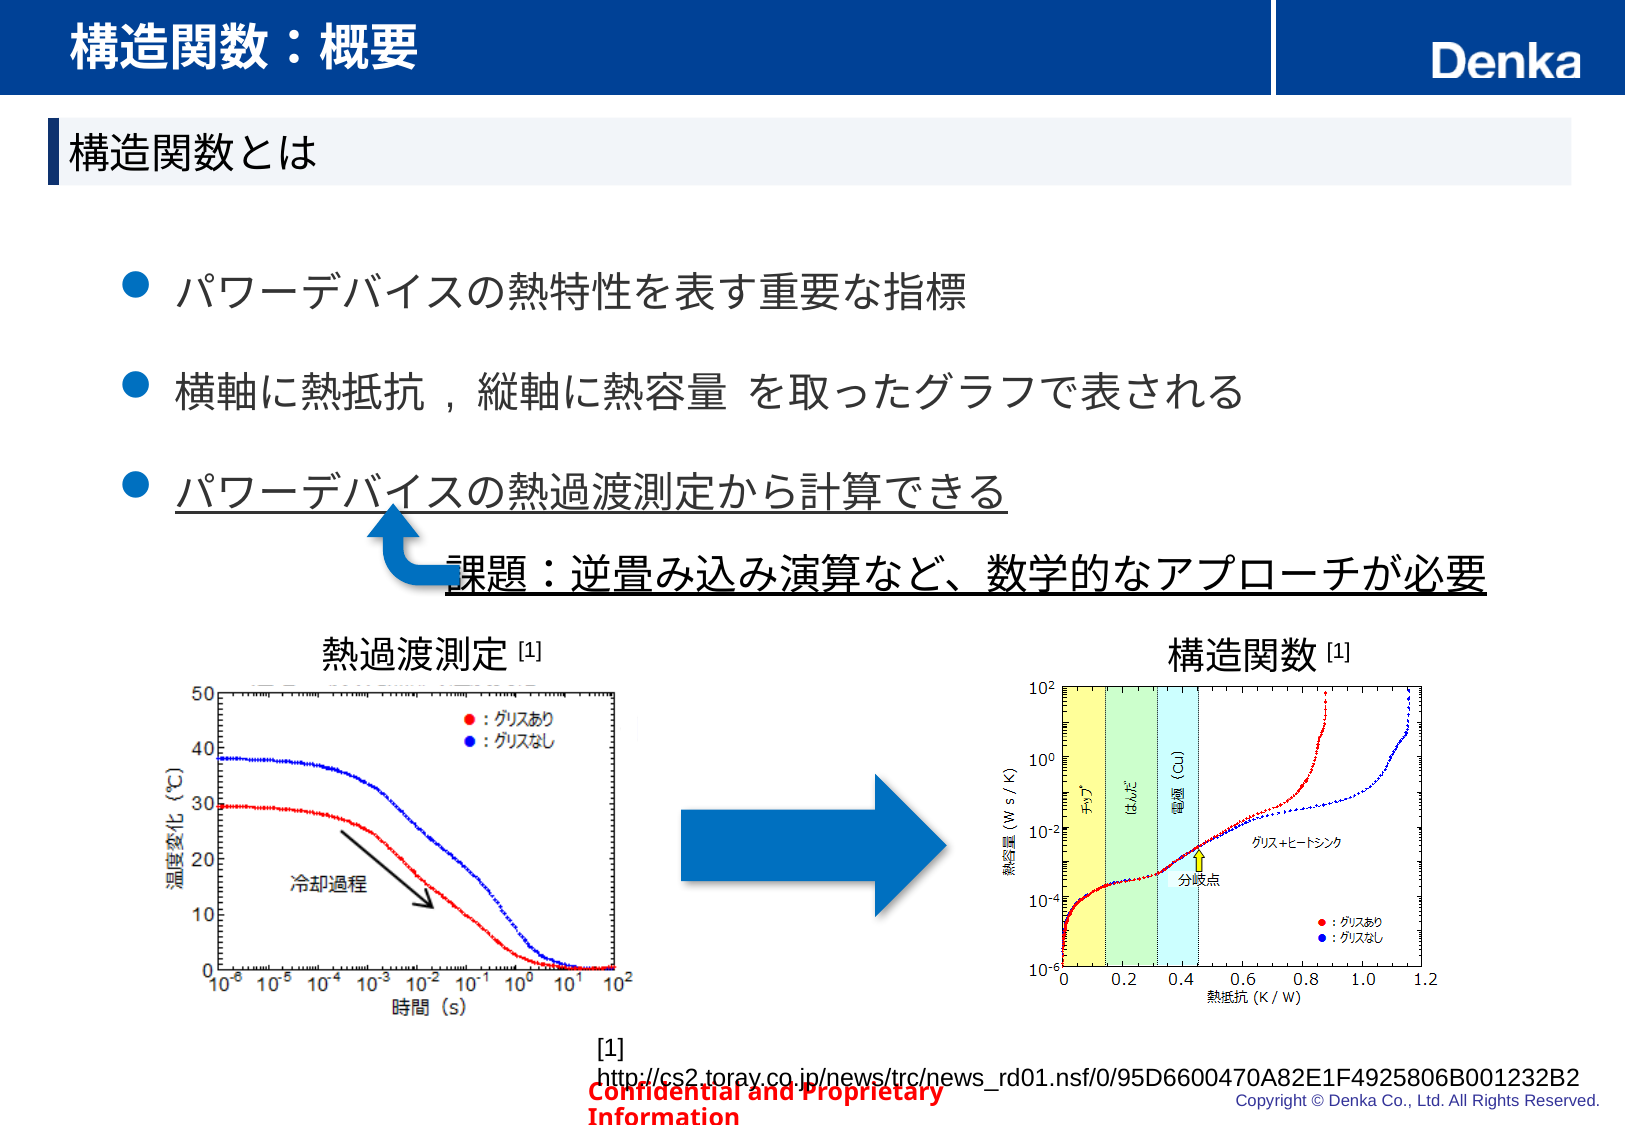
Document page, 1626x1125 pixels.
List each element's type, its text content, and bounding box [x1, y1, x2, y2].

text_box 熱過渡測定[1] [306, 623, 557, 683]
text_box [1] http://cs2.toray.co.jp/news/trc/news_rd01.nsf/0/95D6600470A82E1F4925806B001232B2 [582, 1023, 1625, 1099]
picture [990, 676, 1450, 1014]
text_box 構造関数[1] [1152, 624, 1366, 674]
text_box 課題：逆畳み込み演算など、数学的なアプローチが必要 [430, 540, 1502, 605]
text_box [53, 117, 1572, 186]
text_box [366, 503, 460, 586]
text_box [155, 685, 638, 1023]
text_box [681, 773, 947, 918]
title 構造関数：概要 [54, 0, 1220, 95]
